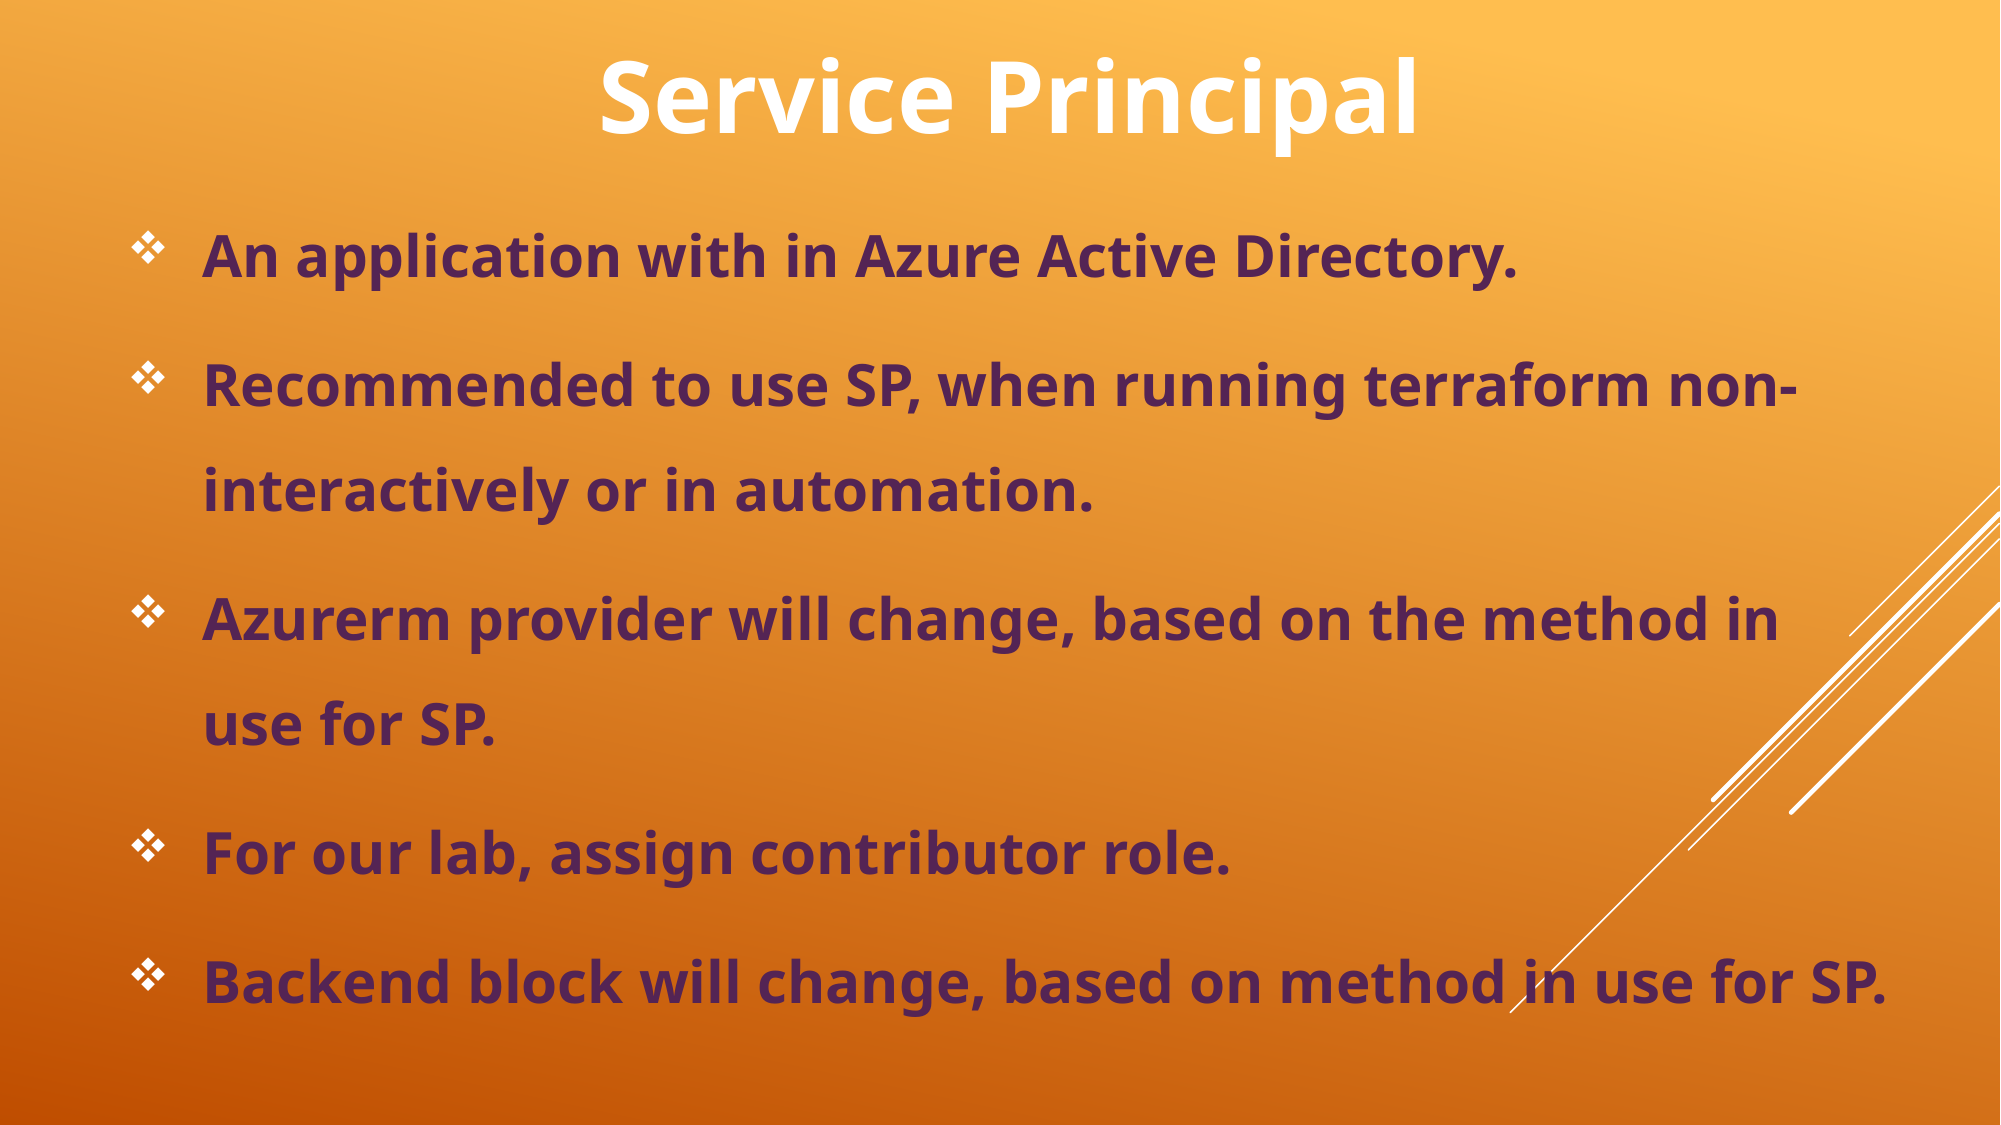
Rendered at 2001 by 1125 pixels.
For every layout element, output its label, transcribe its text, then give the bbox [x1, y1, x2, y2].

title Service Principal [112, 45, 1910, 162]
list An application with in Azure Active Directory. Recommended to use SP, when running terraform non-interactively or in automation. Azurerm provider will change, based on the method in use for SP. For our lab, assign contributor role. Backend block will change, based on method in use for SP. [112, 176, 1910, 949]
